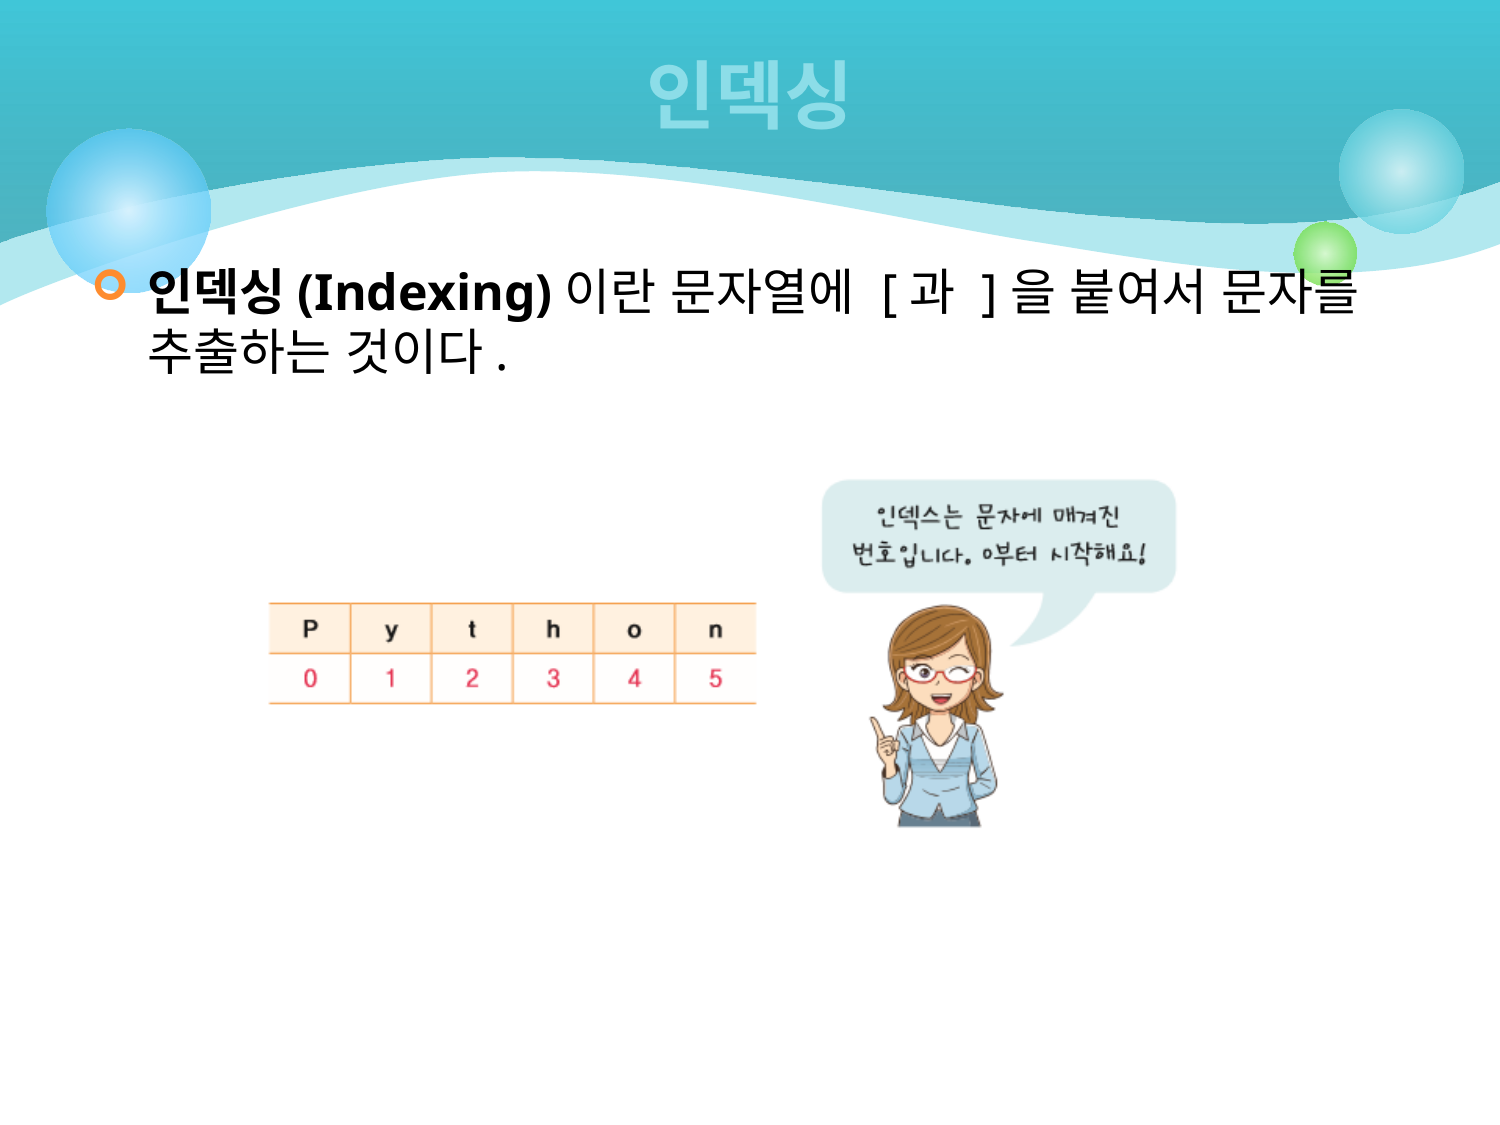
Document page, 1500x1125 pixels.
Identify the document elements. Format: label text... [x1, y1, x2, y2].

title 인덱싱 [75, 0, 1425, 188]
picture [246, 455, 1208, 840]
list 인덱싱(Indexing)이란 문자열에 [과 ]을 붙여서 문자를 추출하는 것이다. [76, 252, 1427, 996]
